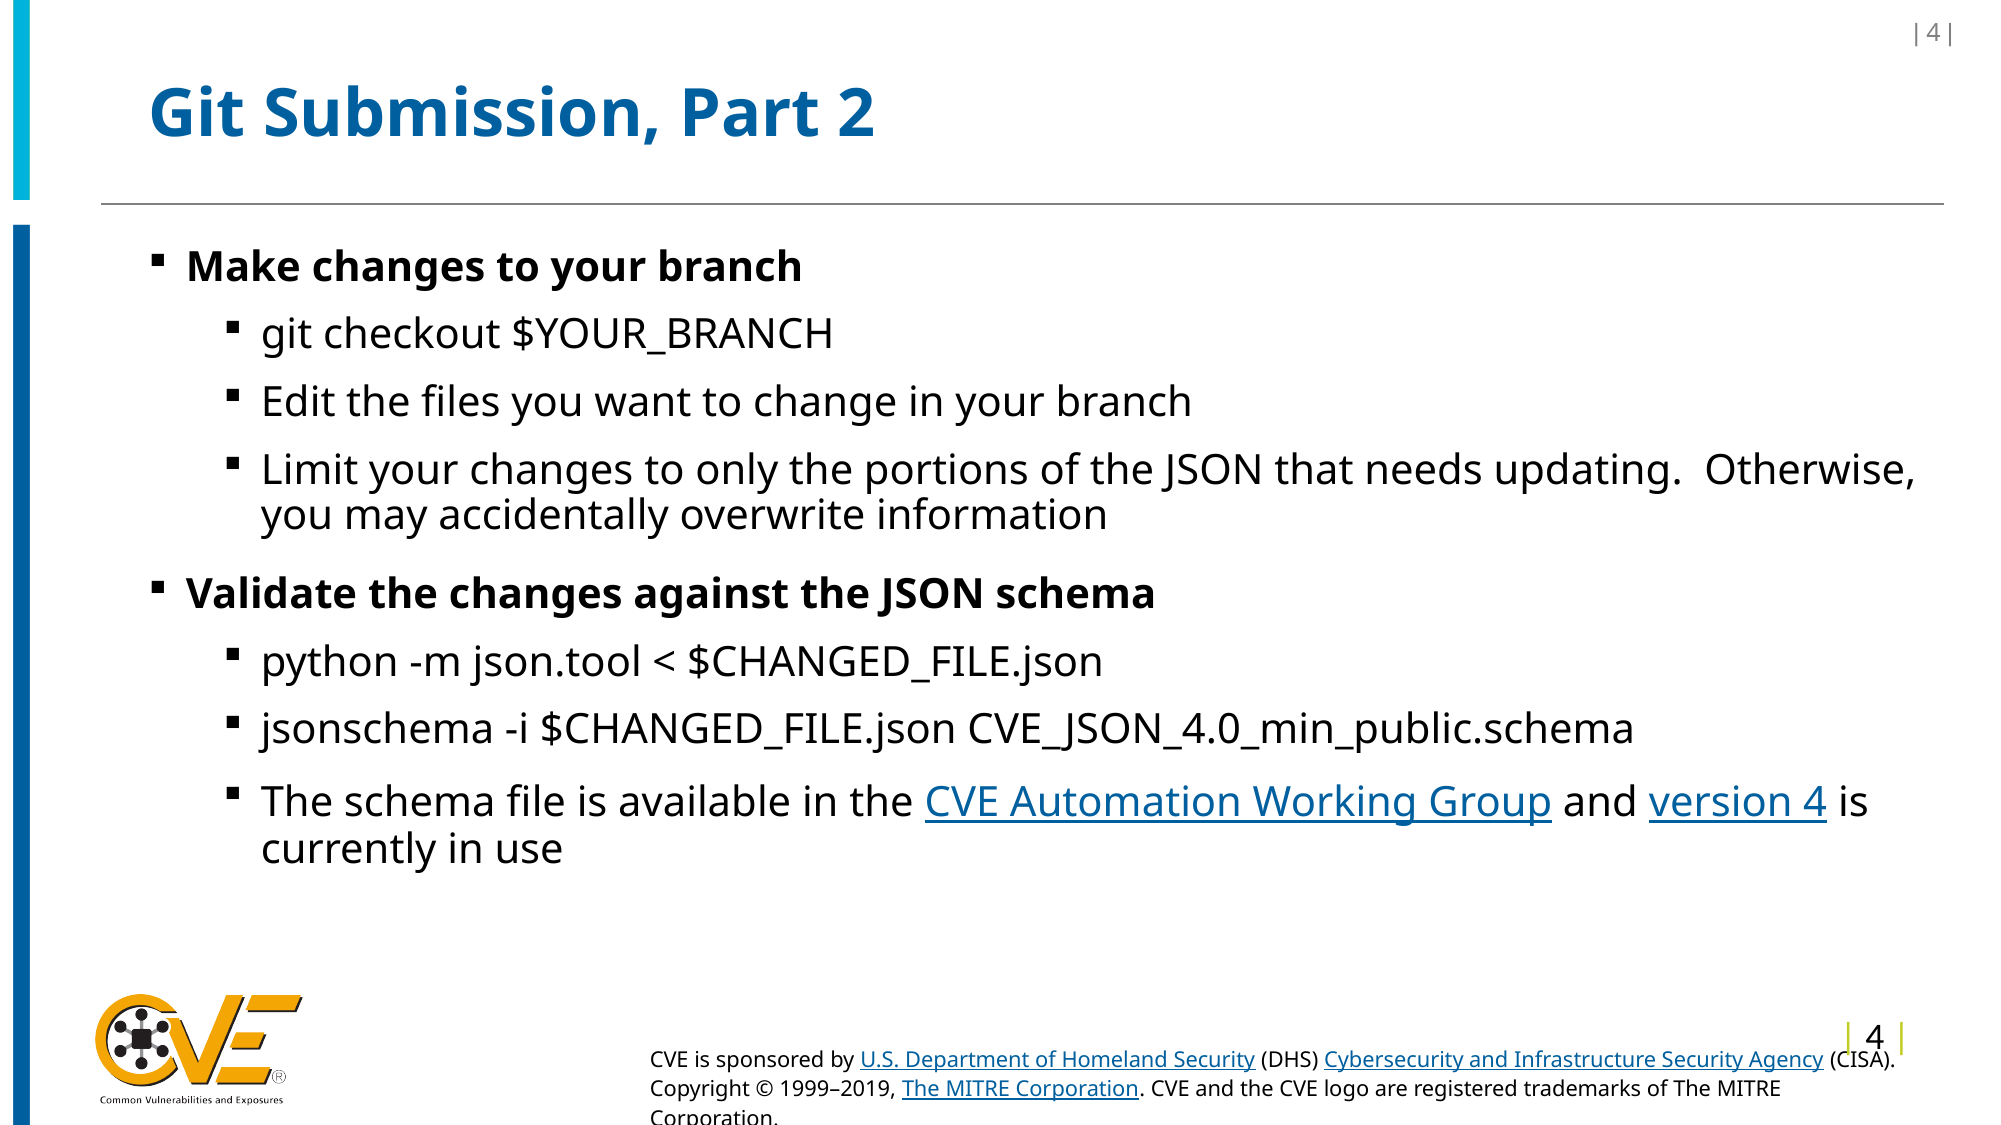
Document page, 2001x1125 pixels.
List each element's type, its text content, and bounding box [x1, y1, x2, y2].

list Make changes to your branch git checkout $YOUR_BRANCH Edit the files you want to change in your branch Limit your changes to only the portions of the JSON that needs updating. Otherwise, you may accidentally overwrite information Validate the changes against the JSON schema python -m json.tool < $CHANGED_FILE.json jsonschema -i $CHANGED_FILE.json CVE_JSON_4.0_min_public.schema The schema file is available in the CVE Automation Working Group and version 4 is currently in use [133, 237, 1934, 991]
title Git Submission, Part 2 [133, 45, 1664, 188]
picture [95, 994, 303, 1106]
slide_number | 4 | [1824, 1004, 1934, 1035]
